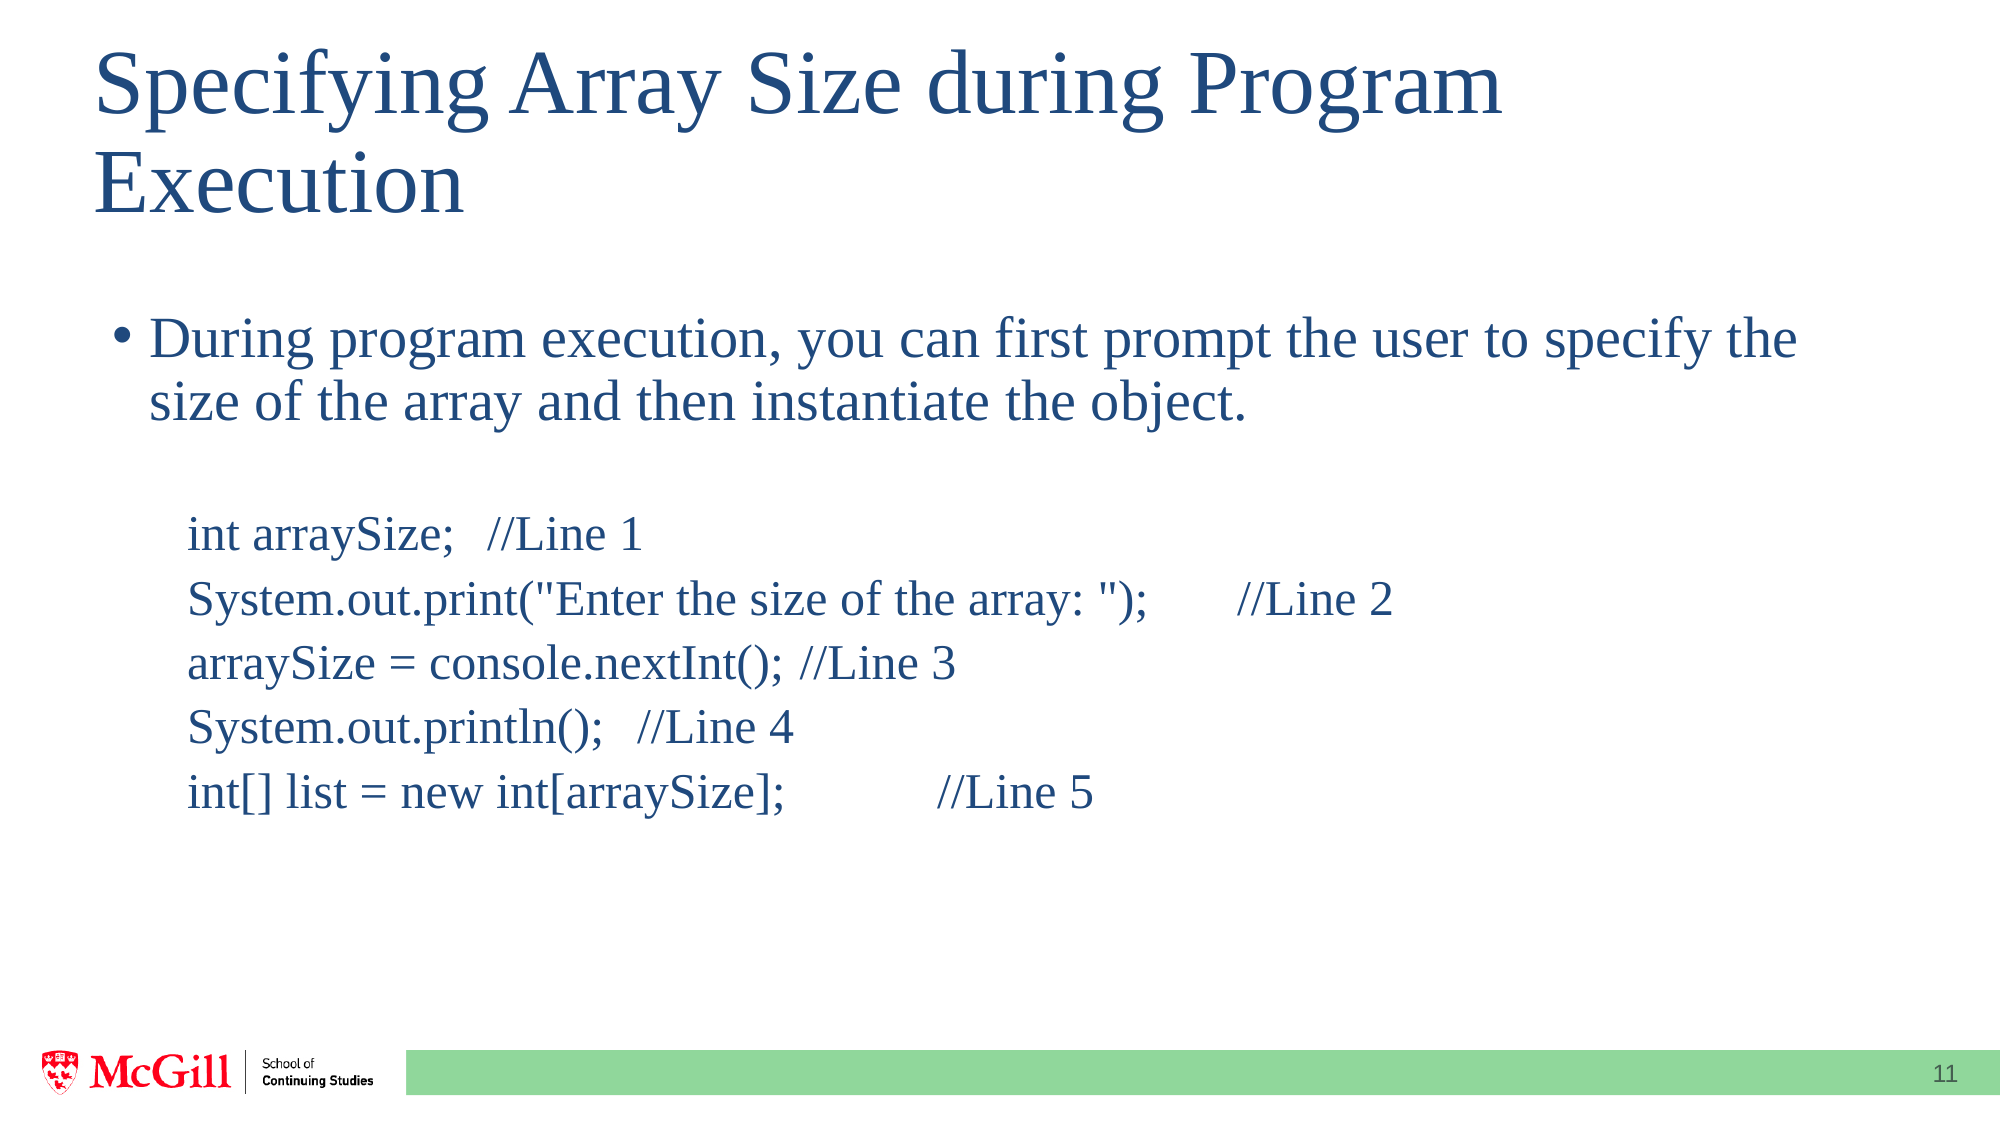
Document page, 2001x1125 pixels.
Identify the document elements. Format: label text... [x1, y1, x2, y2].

list During program execution, you can first prompt the user to specify the size of the array and then instantiate the object. int arraySize; //Line 1 System.out.print("Enter the size of the array: "); //Line 2 arraySize = console.nextInt(); //Line 3 System.out.println(); //Line 4 int[] list = new int[arraySize]; //Line 5 [97, 299, 1902, 1014]
title Specifying Array Size during Program Execution [78, 24, 1916, 242]
slide_number 11 [1523, 1042, 1974, 1103]
picture [42, 1050, 373, 1095]
